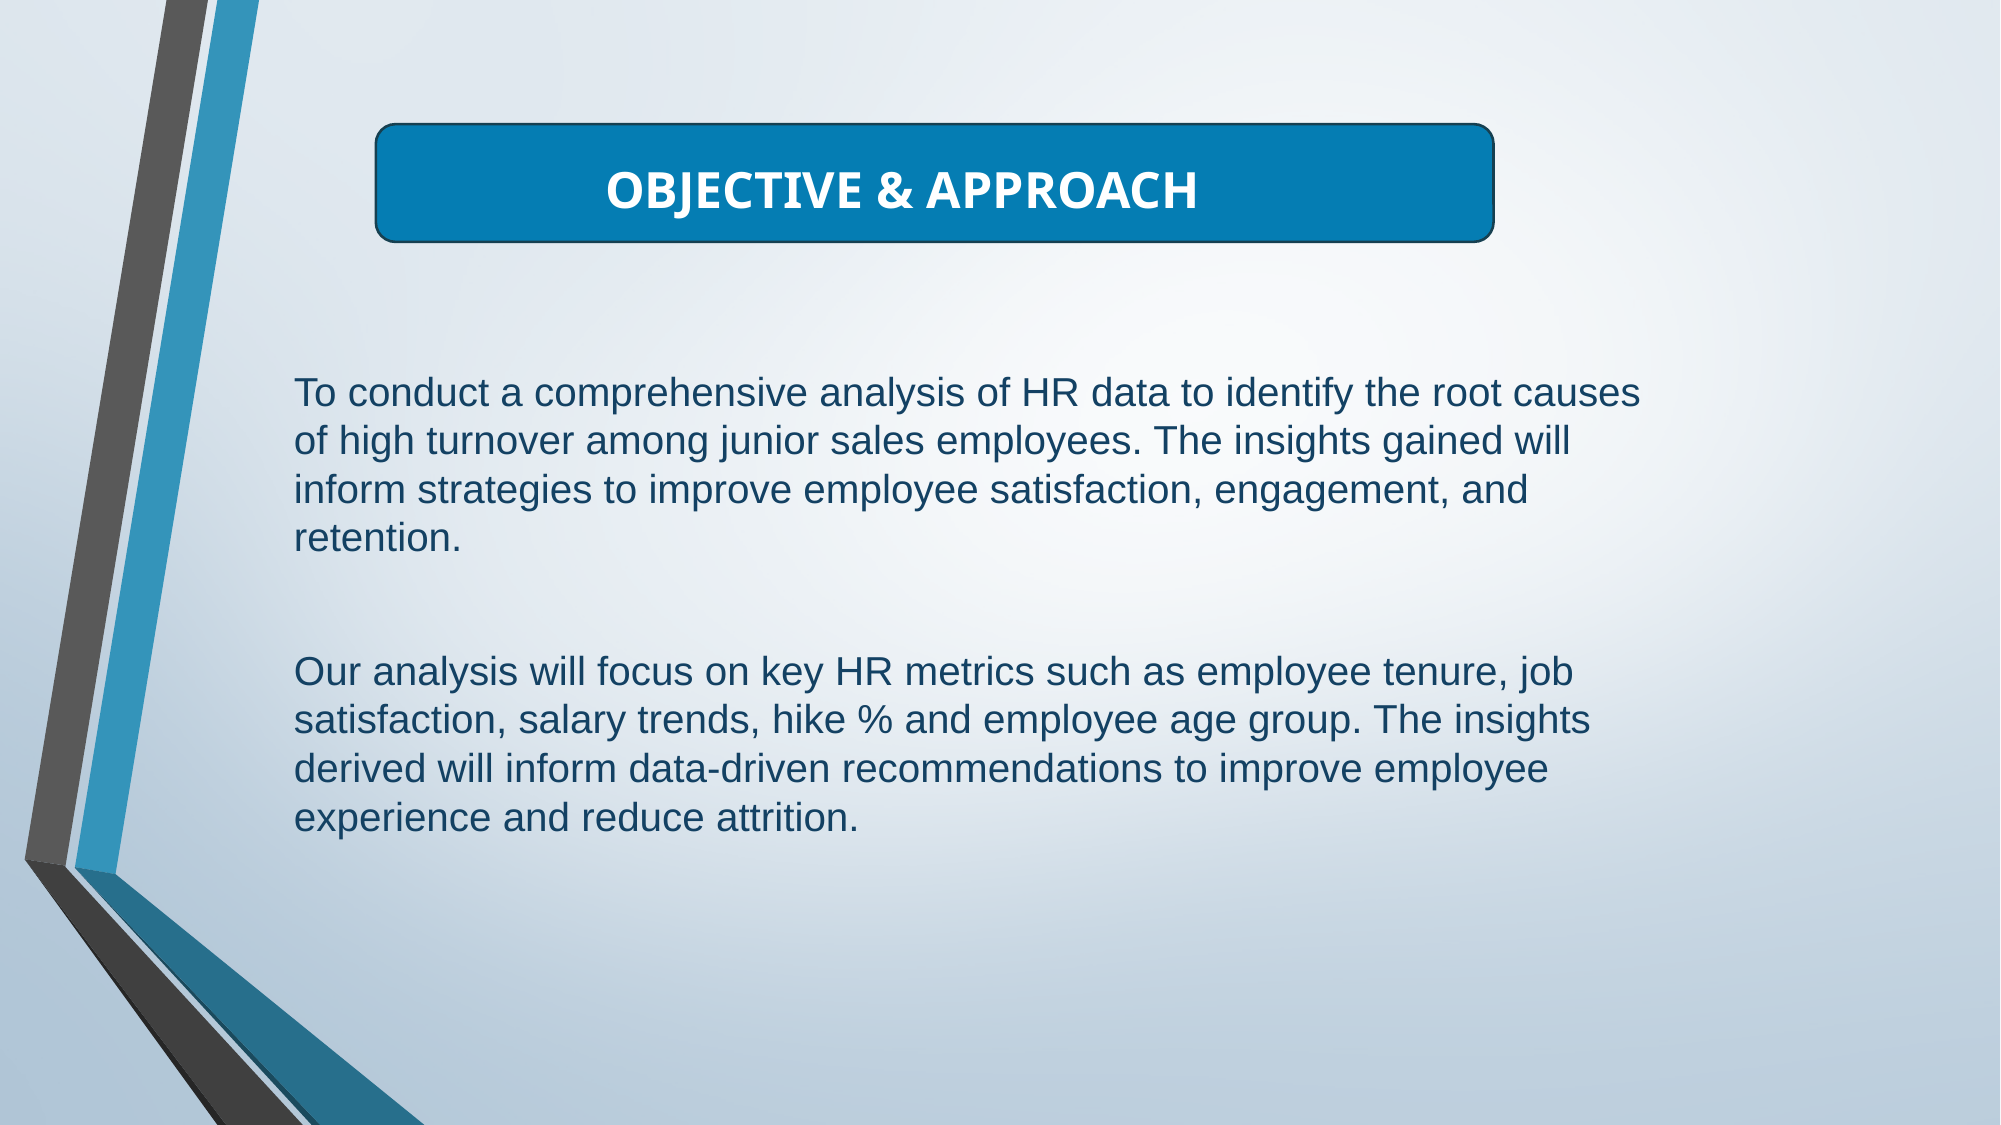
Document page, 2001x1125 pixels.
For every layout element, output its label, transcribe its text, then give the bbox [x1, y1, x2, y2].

text_box [374, 122, 1495, 244]
text_box OBJECTIVE & APPROACH [375, 151, 1430, 227]
list To conduct a comprehensive analysis of HR data to identify the root causes of high turnover among junior sales employees. The insights gained will inform strategies to improve employee satisfaction, engagement, and retention. Our analysis will focus on key HR metrics such as employee tenure, job satisfaction, salary trends, hike % and employee age group. The insights derived will inform data-driven recommendations to improve employee experience and reduce attrition. [279, 358, 1683, 850]
